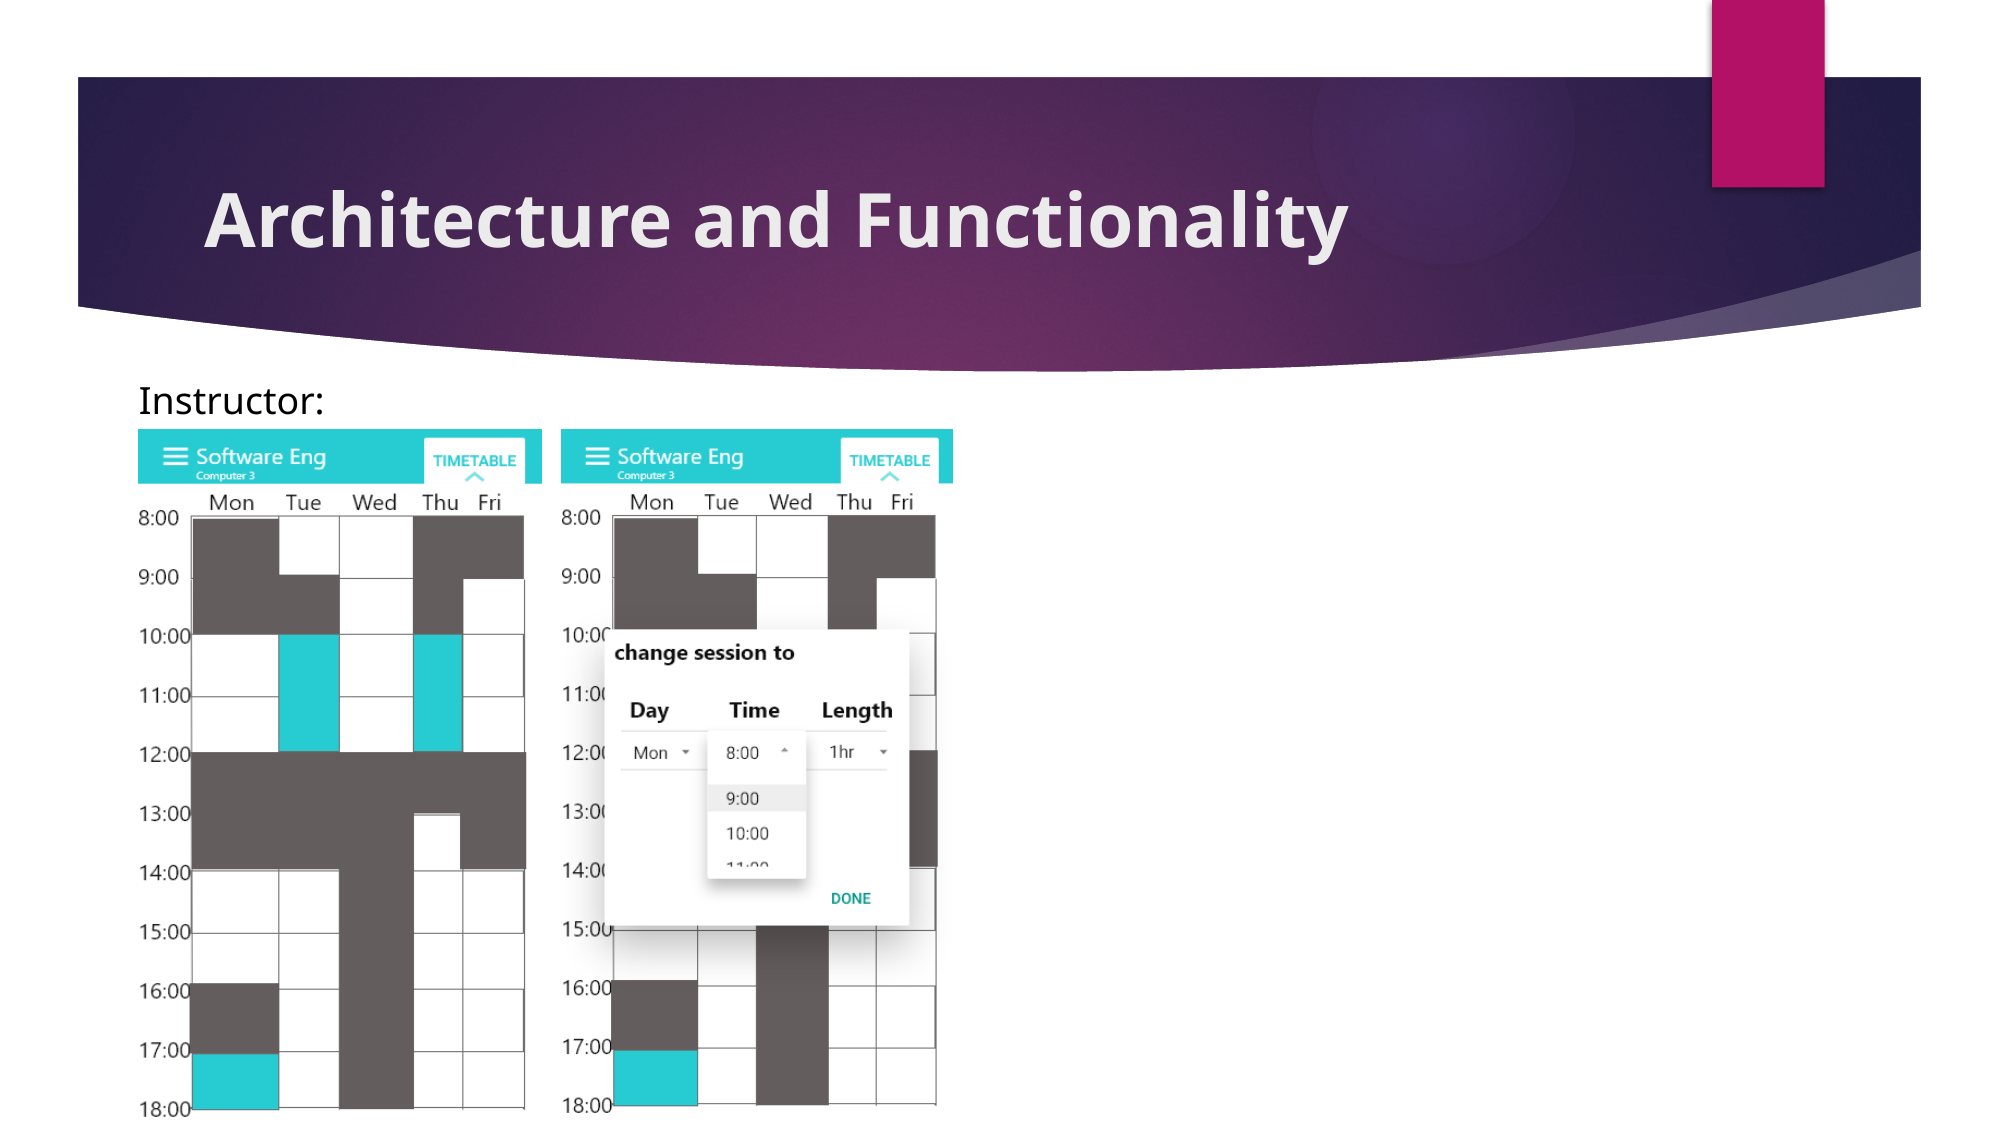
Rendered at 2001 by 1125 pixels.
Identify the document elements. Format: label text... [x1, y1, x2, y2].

title Architecture and Functionality [189, 159, 1627, 276]
picture [561, 429, 953, 1125]
picture [137, 429, 542, 1125]
text_box Instructor: [124, 369, 340, 429]
